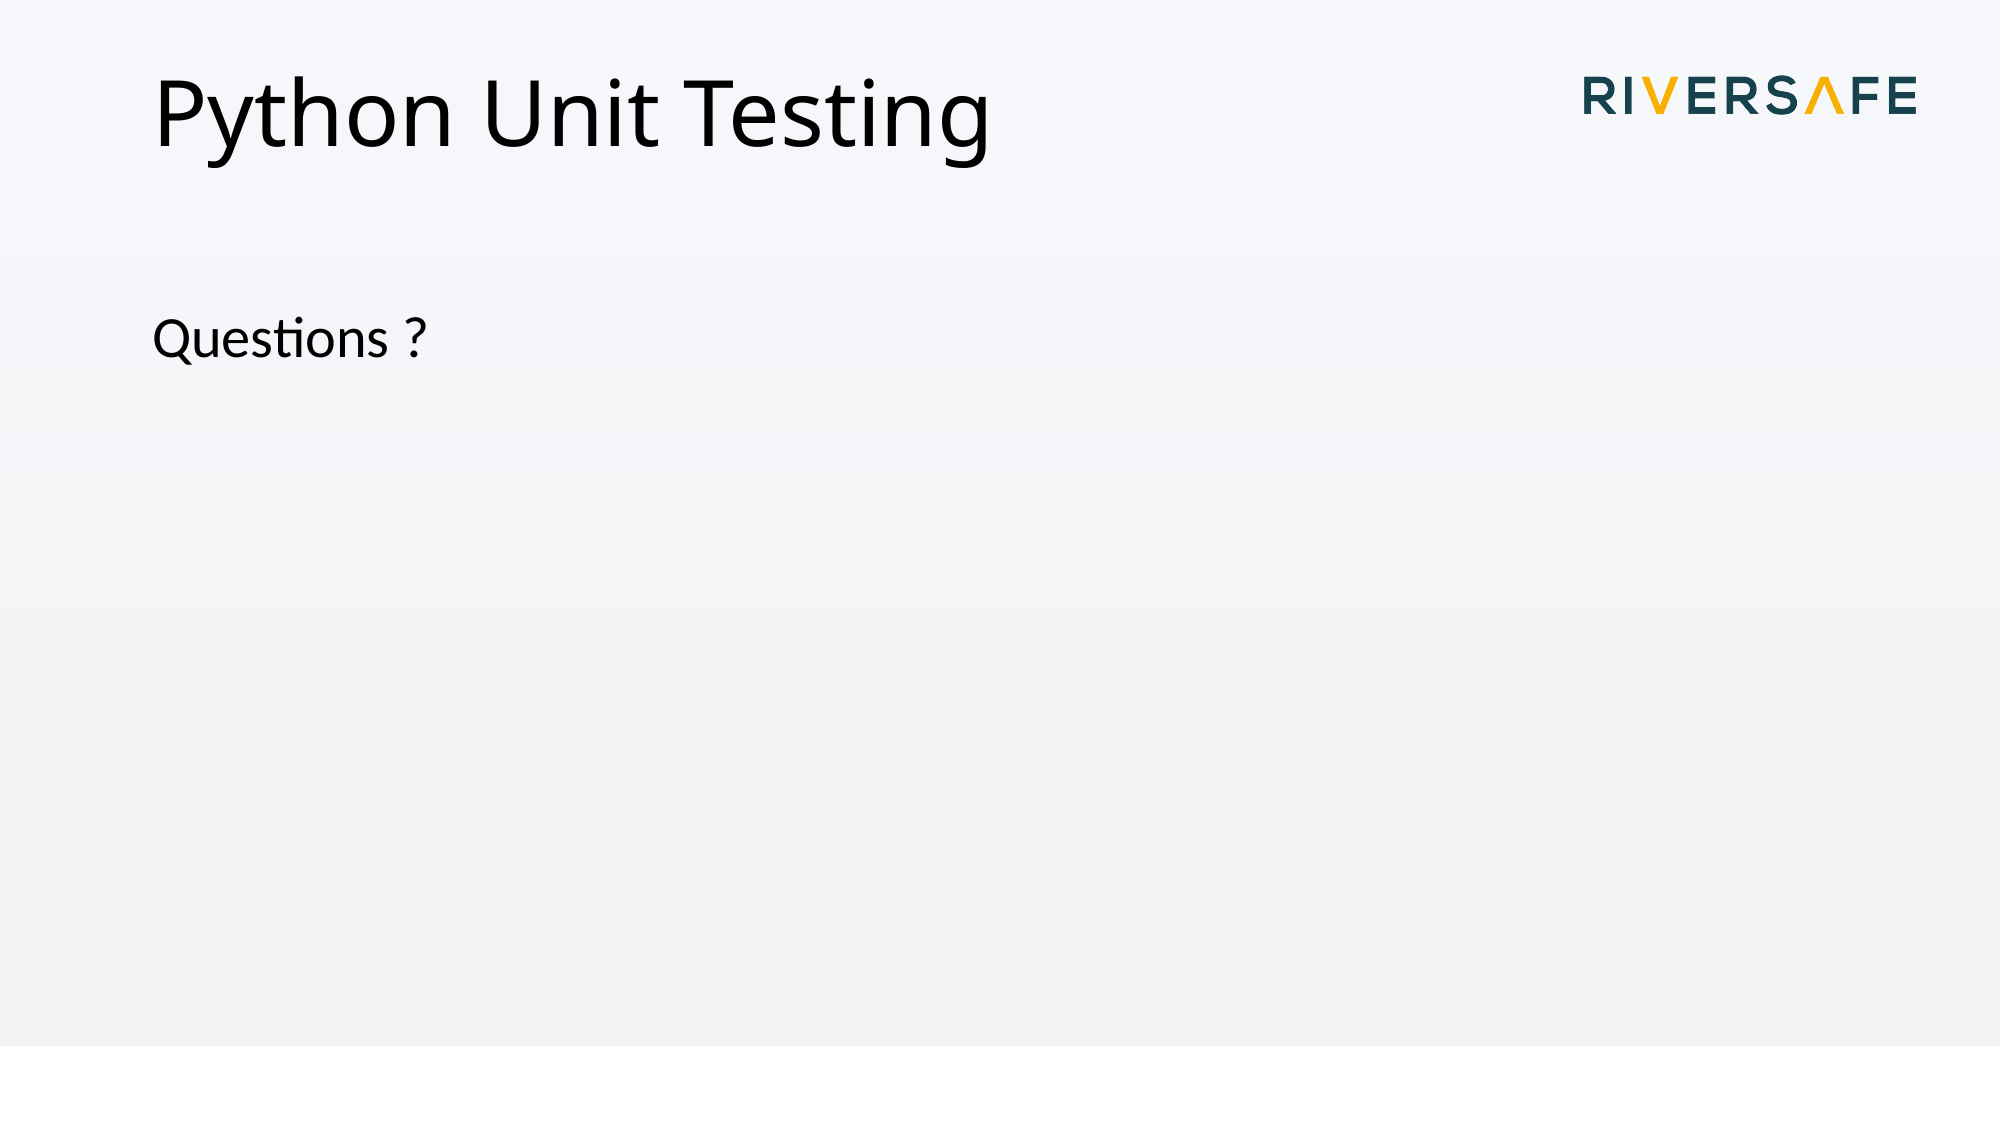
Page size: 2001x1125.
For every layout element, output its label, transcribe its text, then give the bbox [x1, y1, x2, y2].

picture [1863, 75, 1916, 115]
list Questions ? [137, 299, 1863, 1066]
title Python Unit Testing [137, 59, 1863, 278]
